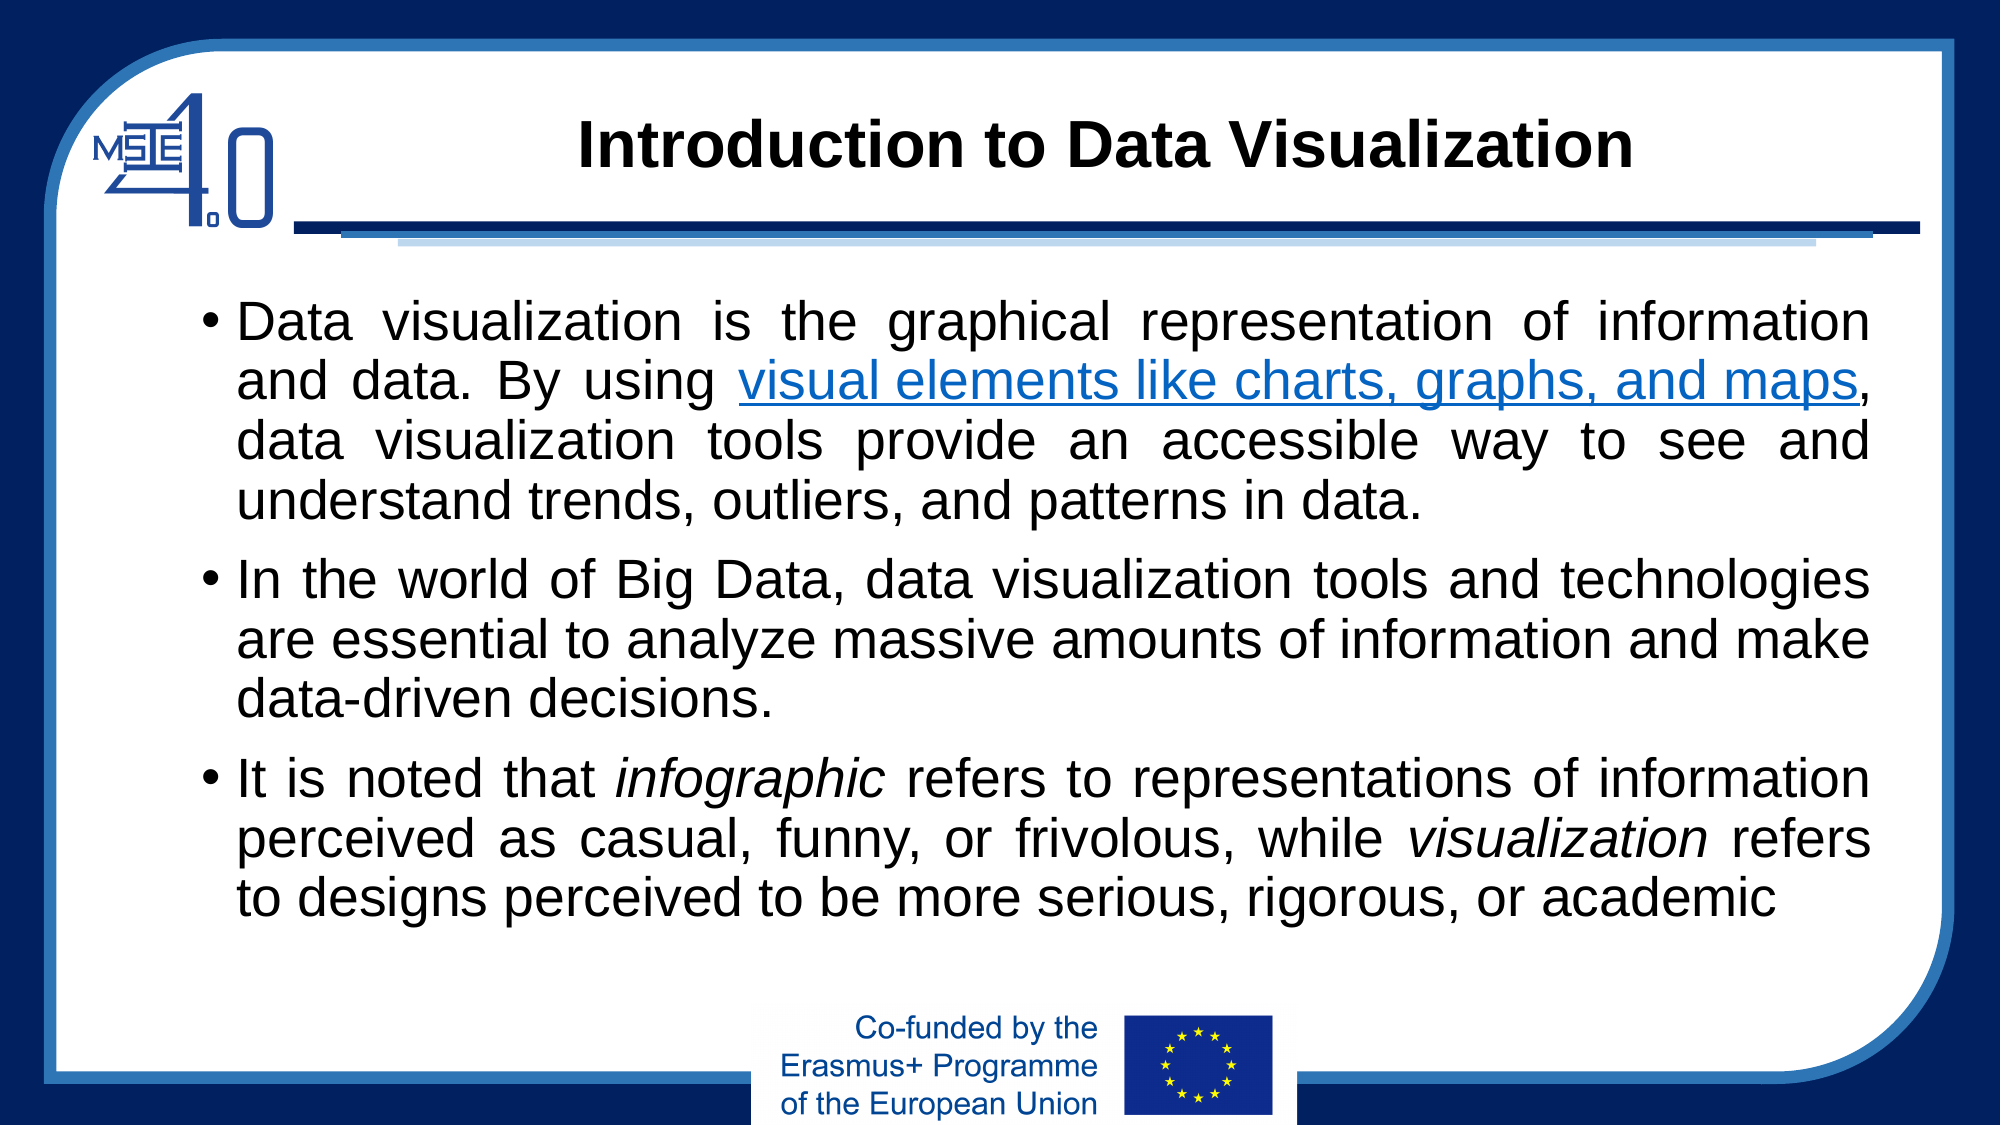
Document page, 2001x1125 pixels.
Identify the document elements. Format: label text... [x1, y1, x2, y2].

list Data visualization is the graphical representation of information and data. By using visual elements like charts, graphs, and maps, data visualization tools provide an accessible way to see and understand trends, outliers, and patterns in data. In the world of Big Data, data visualization tools and technologies are essential to analyze massive amounts of information and make data-driven decisions. It is noted that infographic refers to representations of information perceived as casual, funny, or frivolous, while visualization refers to designs perceived to be more serious, rigorous, or academic [186, 285, 1888, 992]
title Introduction to Data Visualization [294, 73, 1921, 220]
picture [751, 1003, 1298, 1125]
